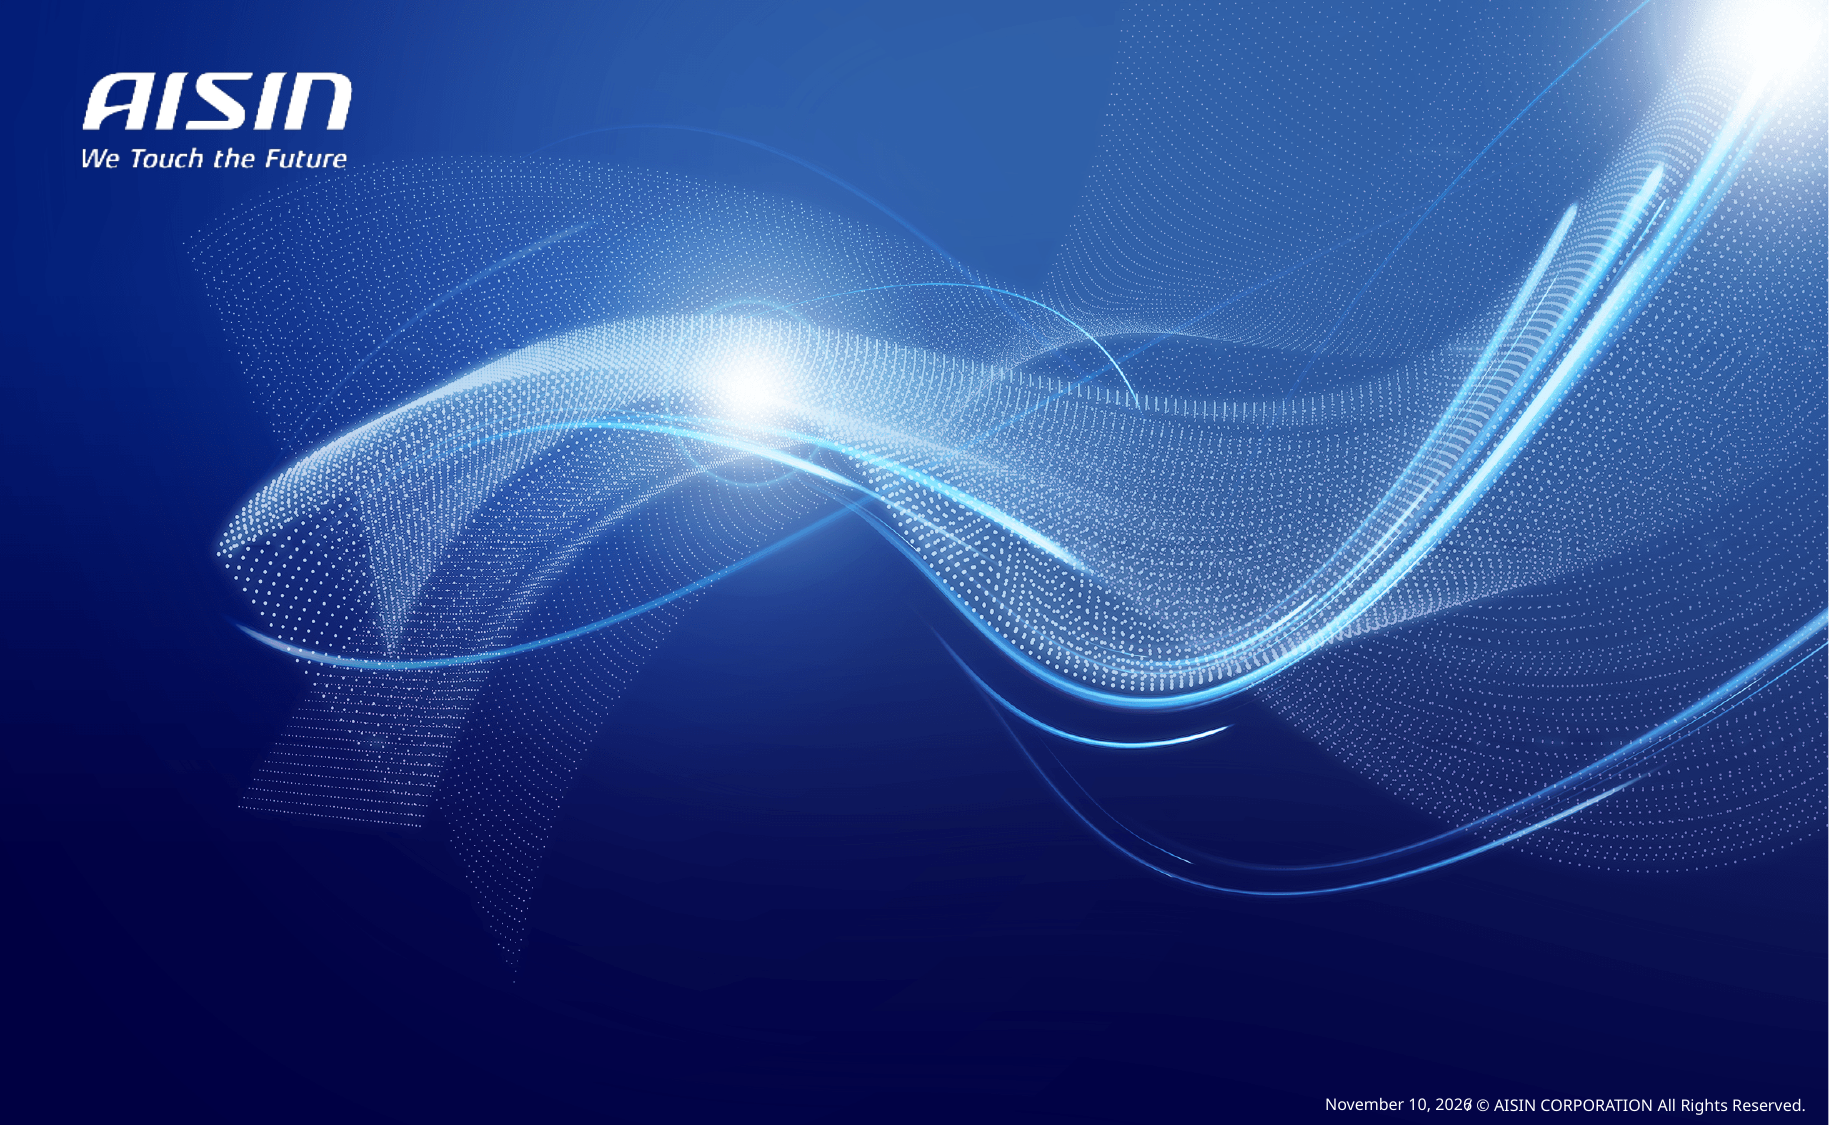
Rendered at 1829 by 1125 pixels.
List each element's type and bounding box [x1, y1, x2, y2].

slide_number [1153, 1094, 1488, 1116]
picture [0, 0, 1829, 1125]
